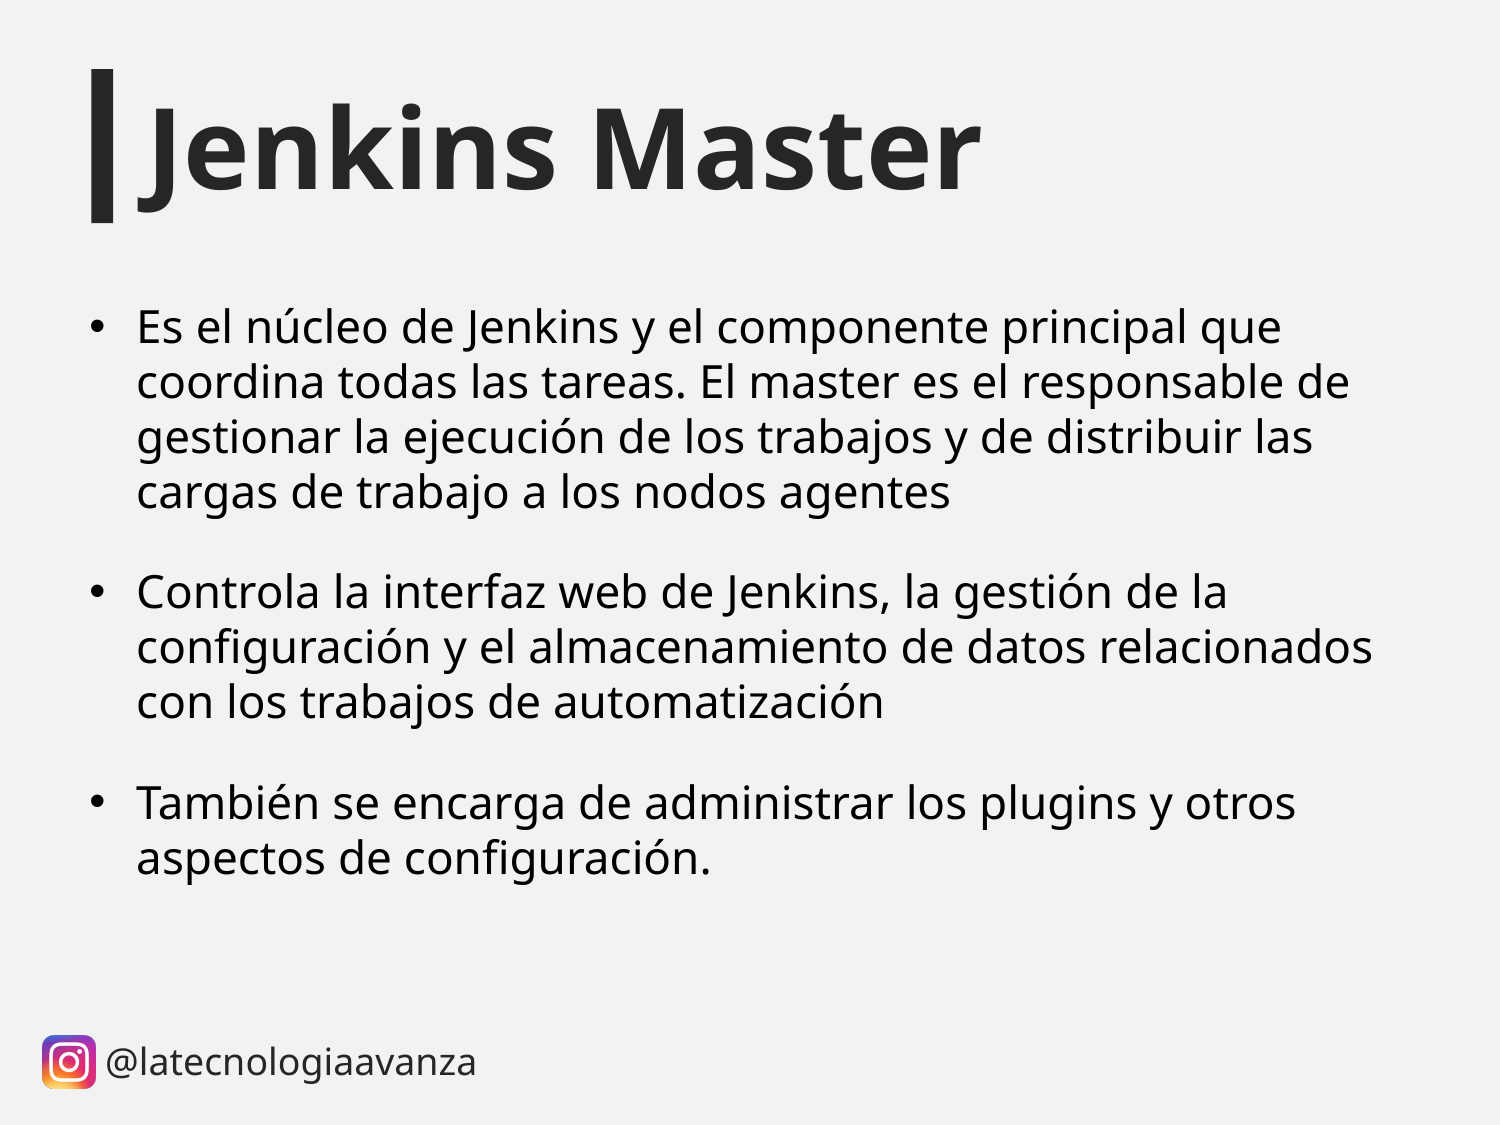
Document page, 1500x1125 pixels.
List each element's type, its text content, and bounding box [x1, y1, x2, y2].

picture [42, 1035, 96, 1089]
text_box Es el núcleo de Jenkins y el componente principal que coordina todas las tareas. El master es el responsable de gestionar la ejecución de los trabajos y de distribuir las cargas de trabajo a los nodos agentes Controla la interfaz web de Jenkins, la gestión de la configuración y el almacenamiento de datos relacionados con los trabajos de automatización También se encarga de administrar los plugins y otros aspectos de configuración. [74, 290, 1421, 967]
text_box @latecnologiaavanza [90, 1030, 687, 1091]
text_box Jenkins Master [131, 69, 1427, 219]
text_box [90, 68, 114, 224]
